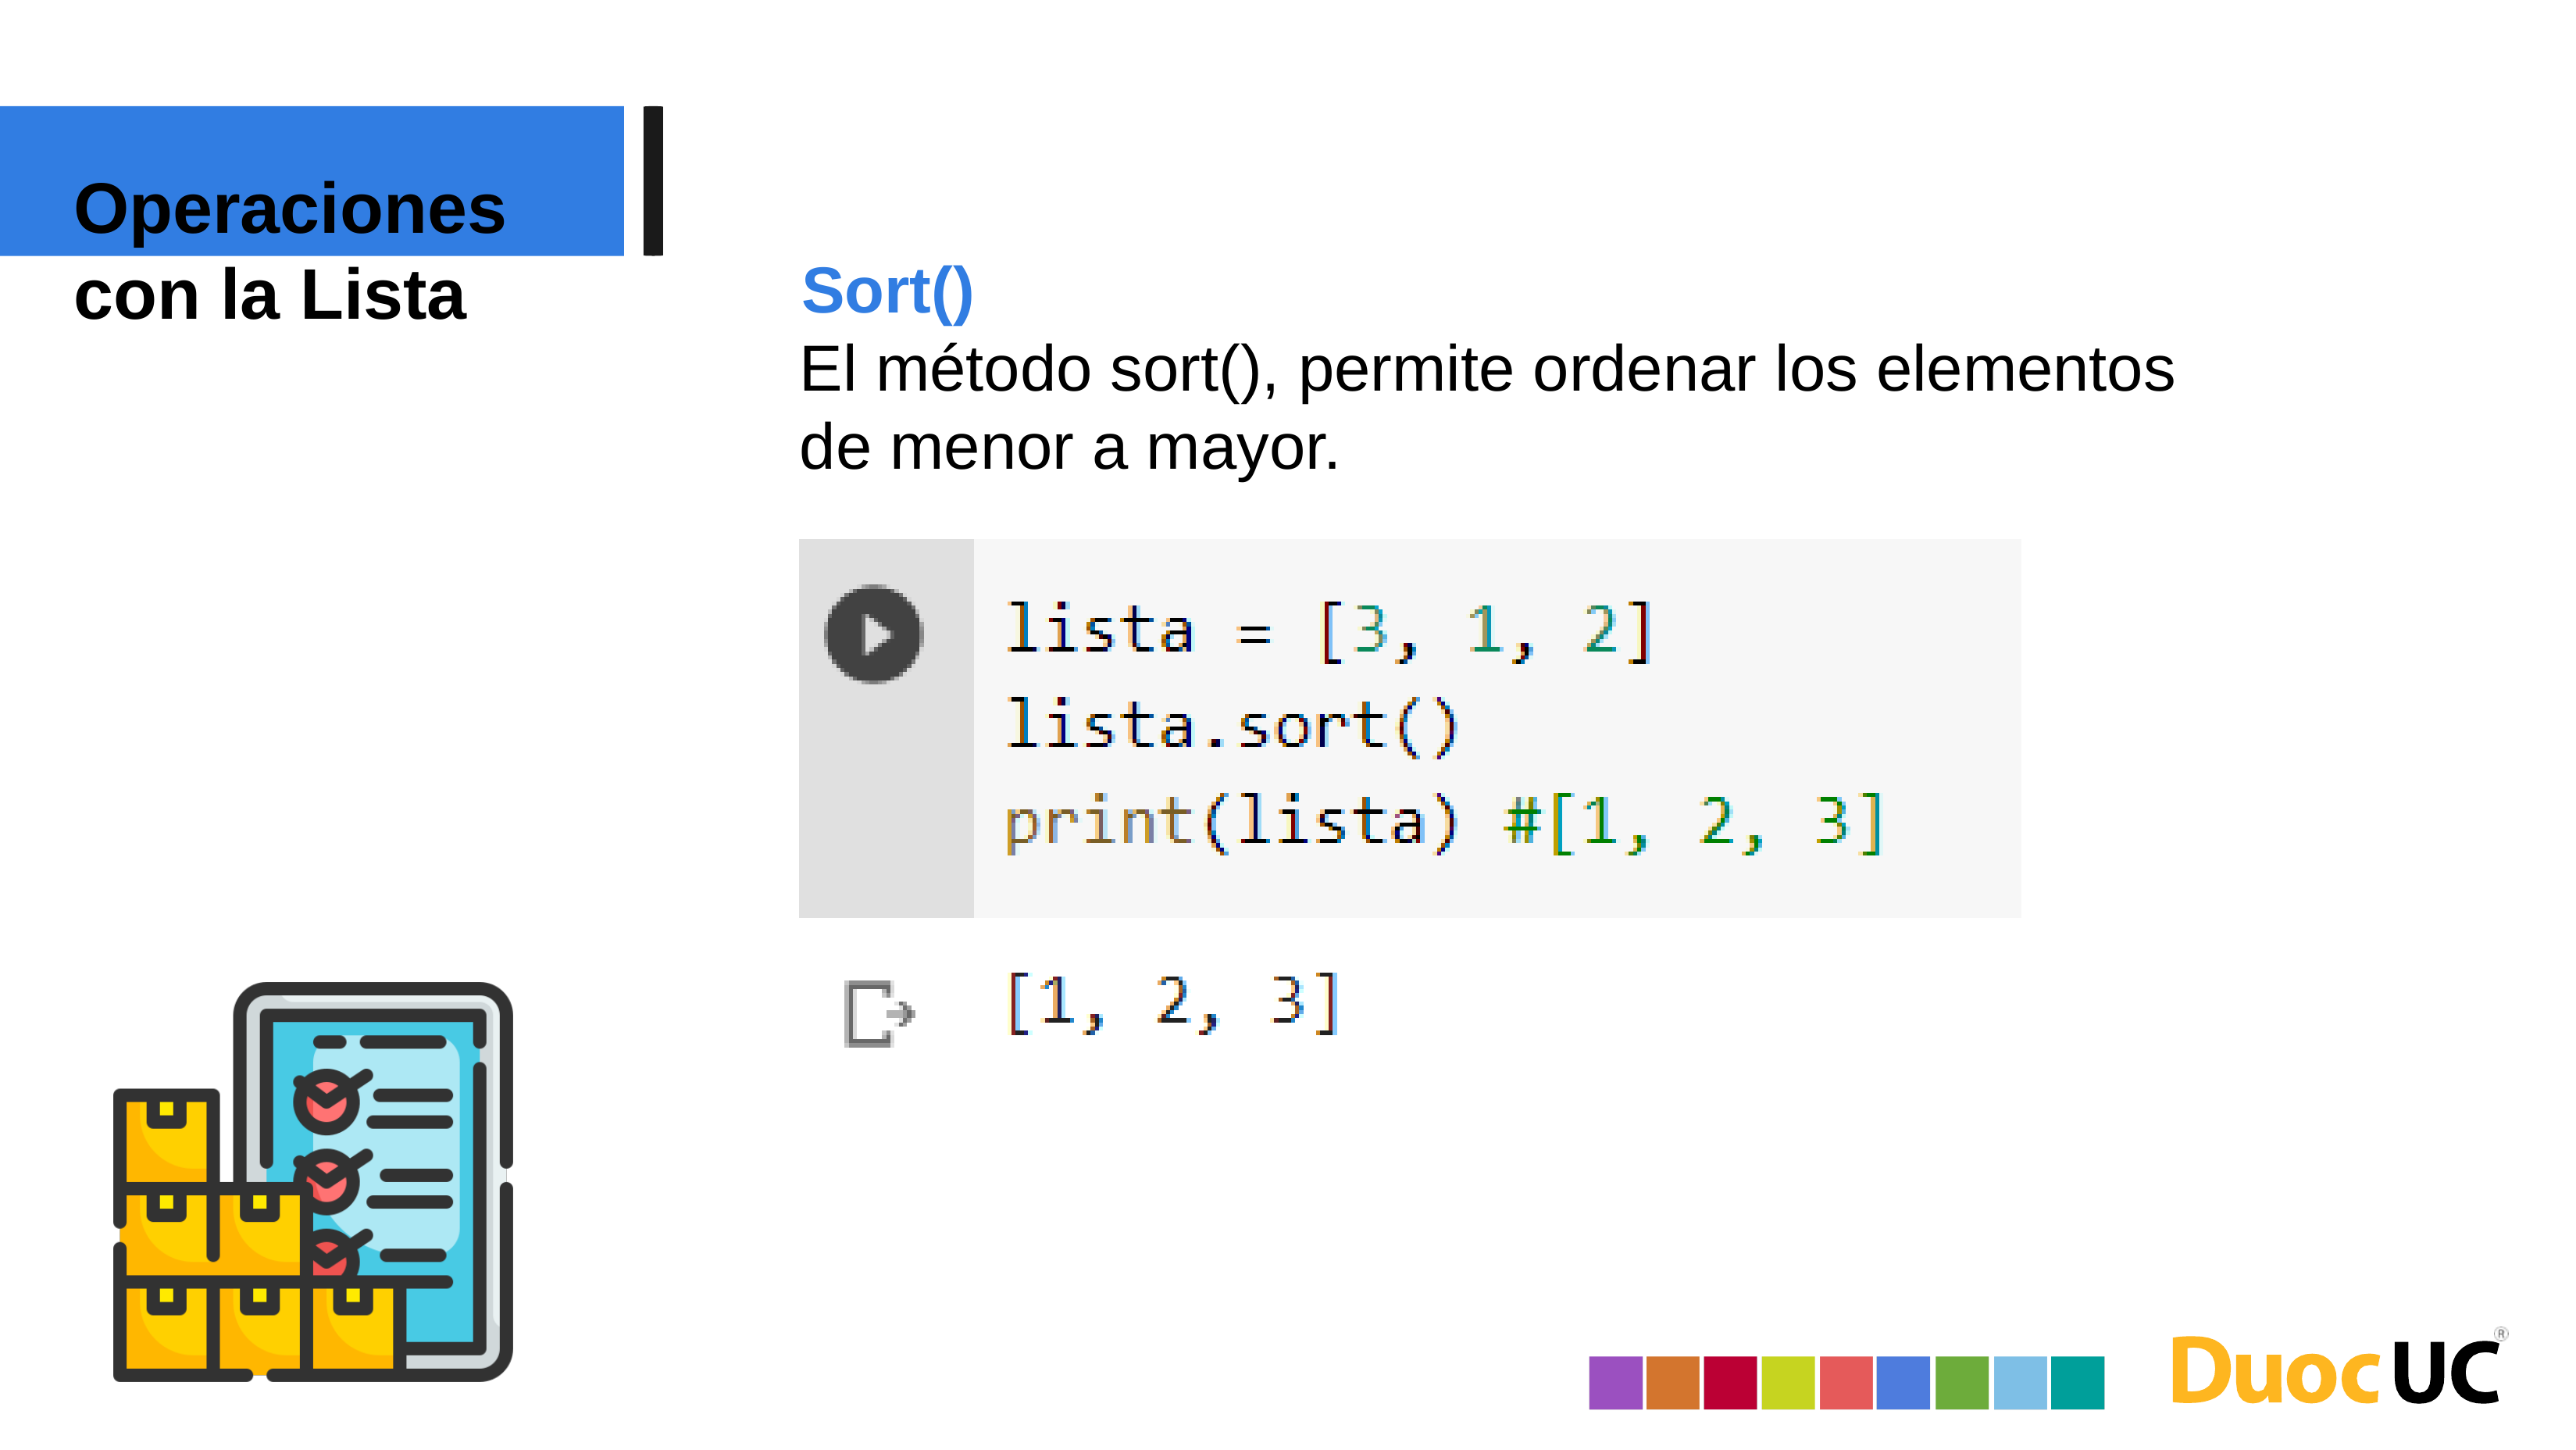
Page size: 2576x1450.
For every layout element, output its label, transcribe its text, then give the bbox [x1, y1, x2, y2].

picture [799, 538, 2021, 1094]
text_box Sort() El método sort(), permite ordenar los elementos de menor a mayor. [799, 236, 2227, 483]
picture [2494, 1327, 2509, 1341]
picture [99, 968, 527, 1396]
list Operaciones con la Lista [73, 161, 624, 991]
picture [1579, 1327, 2121, 1434]
